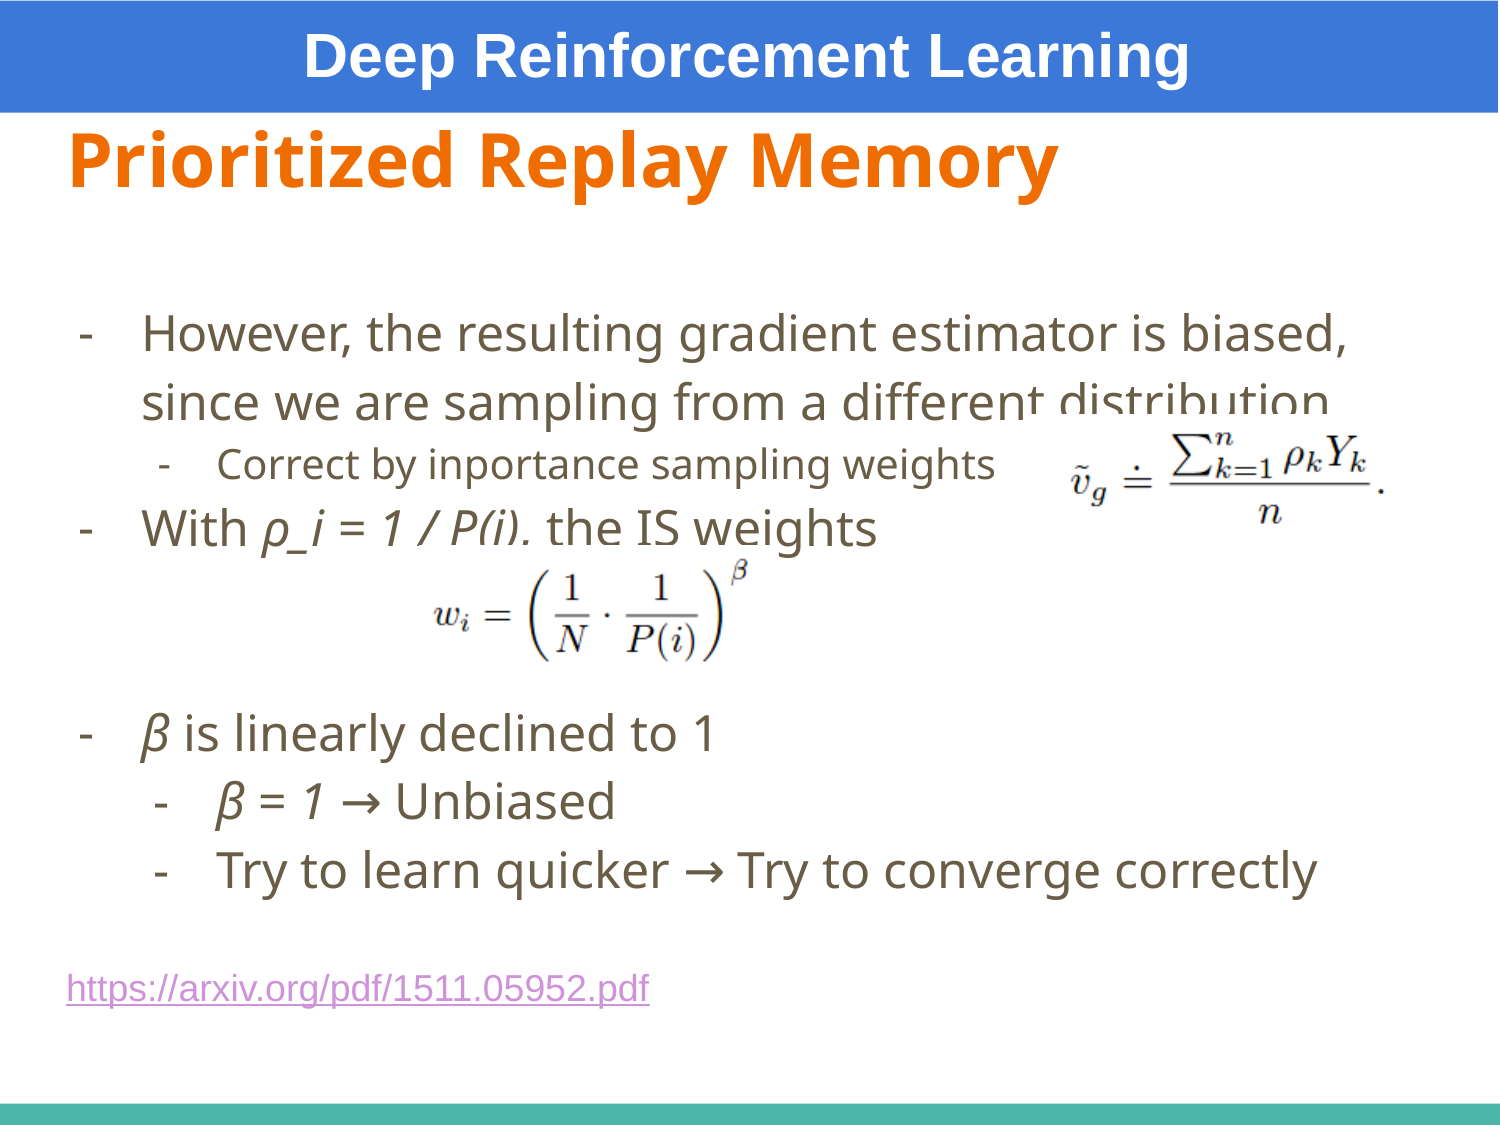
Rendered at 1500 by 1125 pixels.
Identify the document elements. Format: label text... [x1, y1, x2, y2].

text_box https://arxiv.org/pdf/1511.05952.pdf [51, 948, 1219, 1086]
list However, the resulting gradient estimator is biased, since we are sampling from a different distribution Correct by inportance sampling weights With ρ_i = 1 / P(i), the IS weights β is linearly declined to 1 β = 1 → Unbiased Try to learn quicker → Try to converge correctly [51, 276, 1449, 890]
picture [1031, 414, 1399, 539]
picture [419, 545, 772, 668]
text_box Deep Reinforcement Learning [0, 0, 1498, 113]
title Prioritized Replay Memory [51, 113, 1449, 252]
